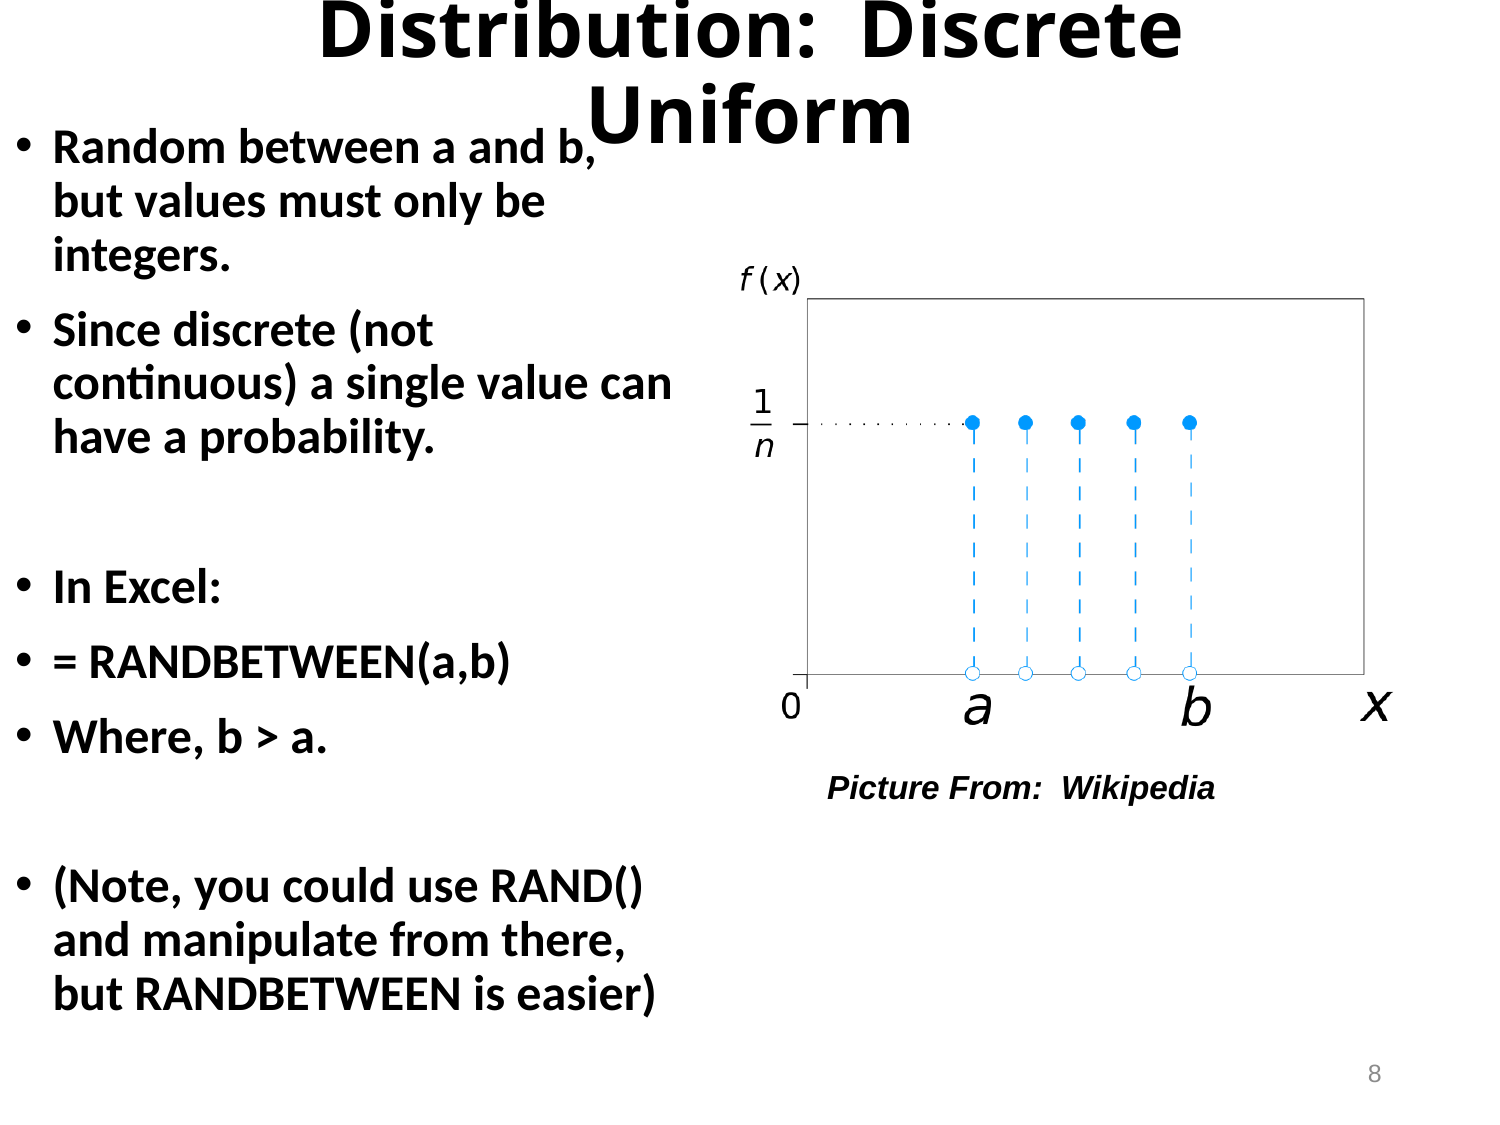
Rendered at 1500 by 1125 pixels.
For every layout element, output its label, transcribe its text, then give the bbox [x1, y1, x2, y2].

picture [712, 243, 1408, 744]
subtitle Random between a and b, but values must only be integers. Since discrete (not continuous) a single value can have a probability. In Excel: = RANDBETWEEN(a,b) Where, b > a. (Note, you could use RAND() and manipulate from there, but RANDBETWEEN is easier) [0, 112, 693, 925]
title Distribution: Discrete Uniform [137, 12, 1364, 138]
slide_number 8 [1059, 1042, 1397, 1103]
text_box Picture From: Wikipedia [812, 758, 1475, 814]
